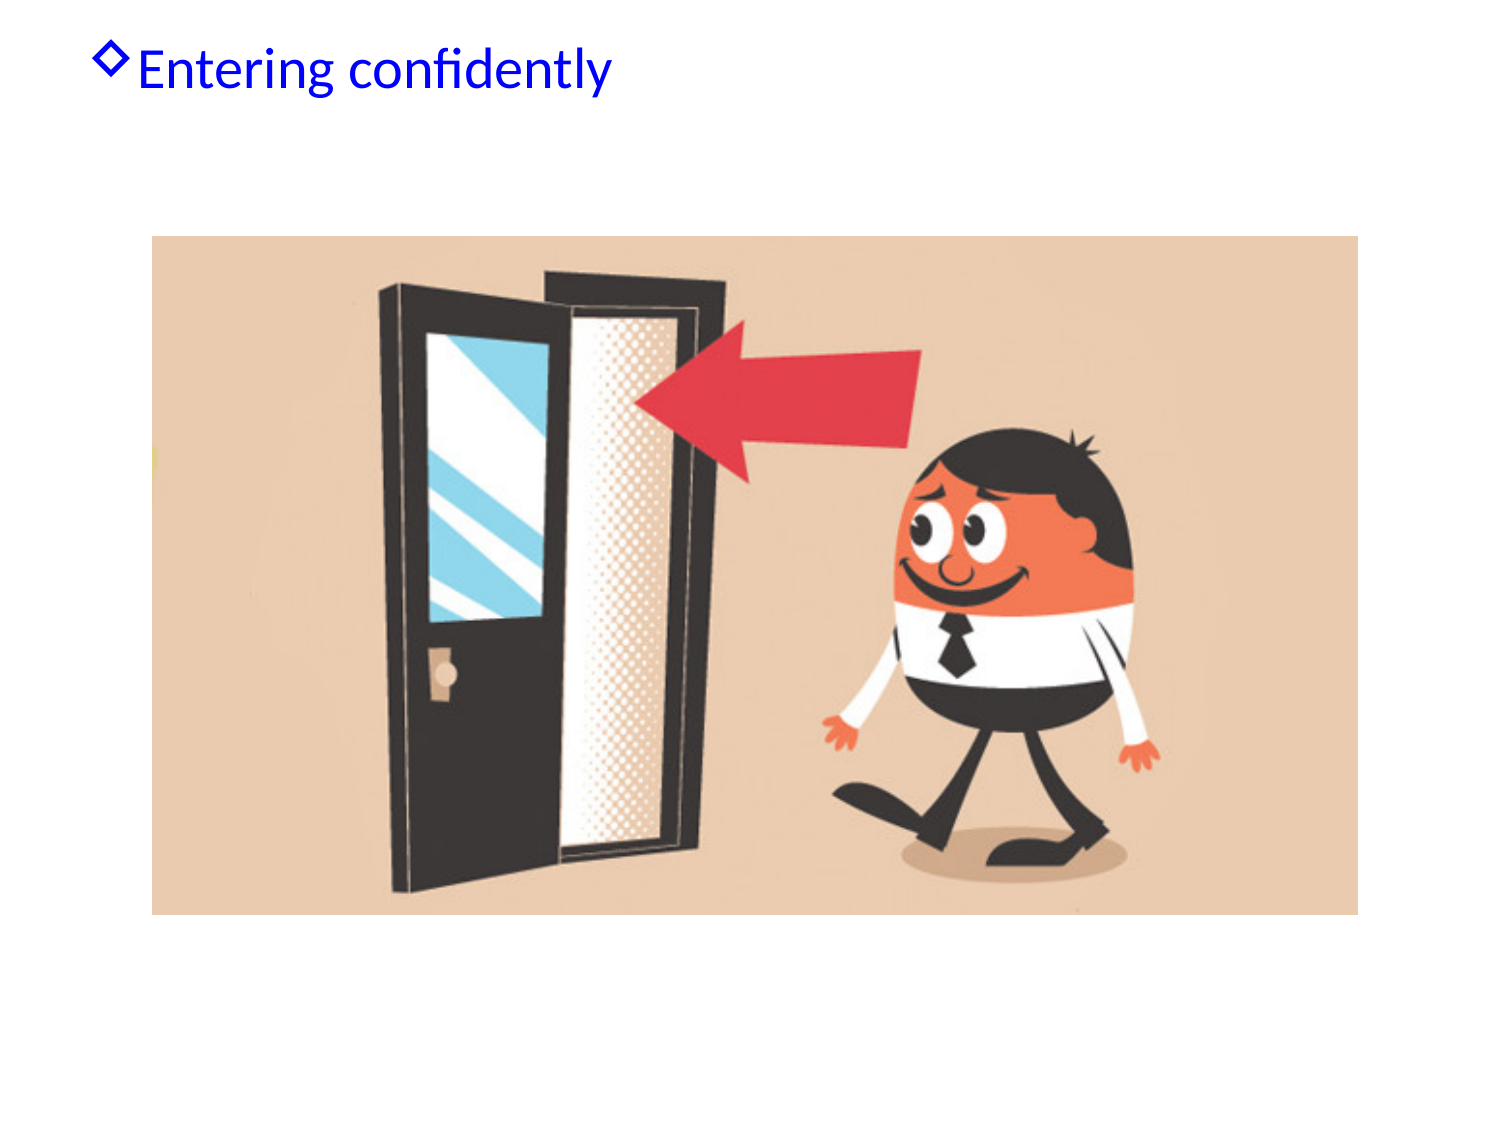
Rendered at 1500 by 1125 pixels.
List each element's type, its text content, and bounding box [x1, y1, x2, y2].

picture [151, 235, 1358, 915]
text_box Entering confidently [70, 22, 629, 108]
